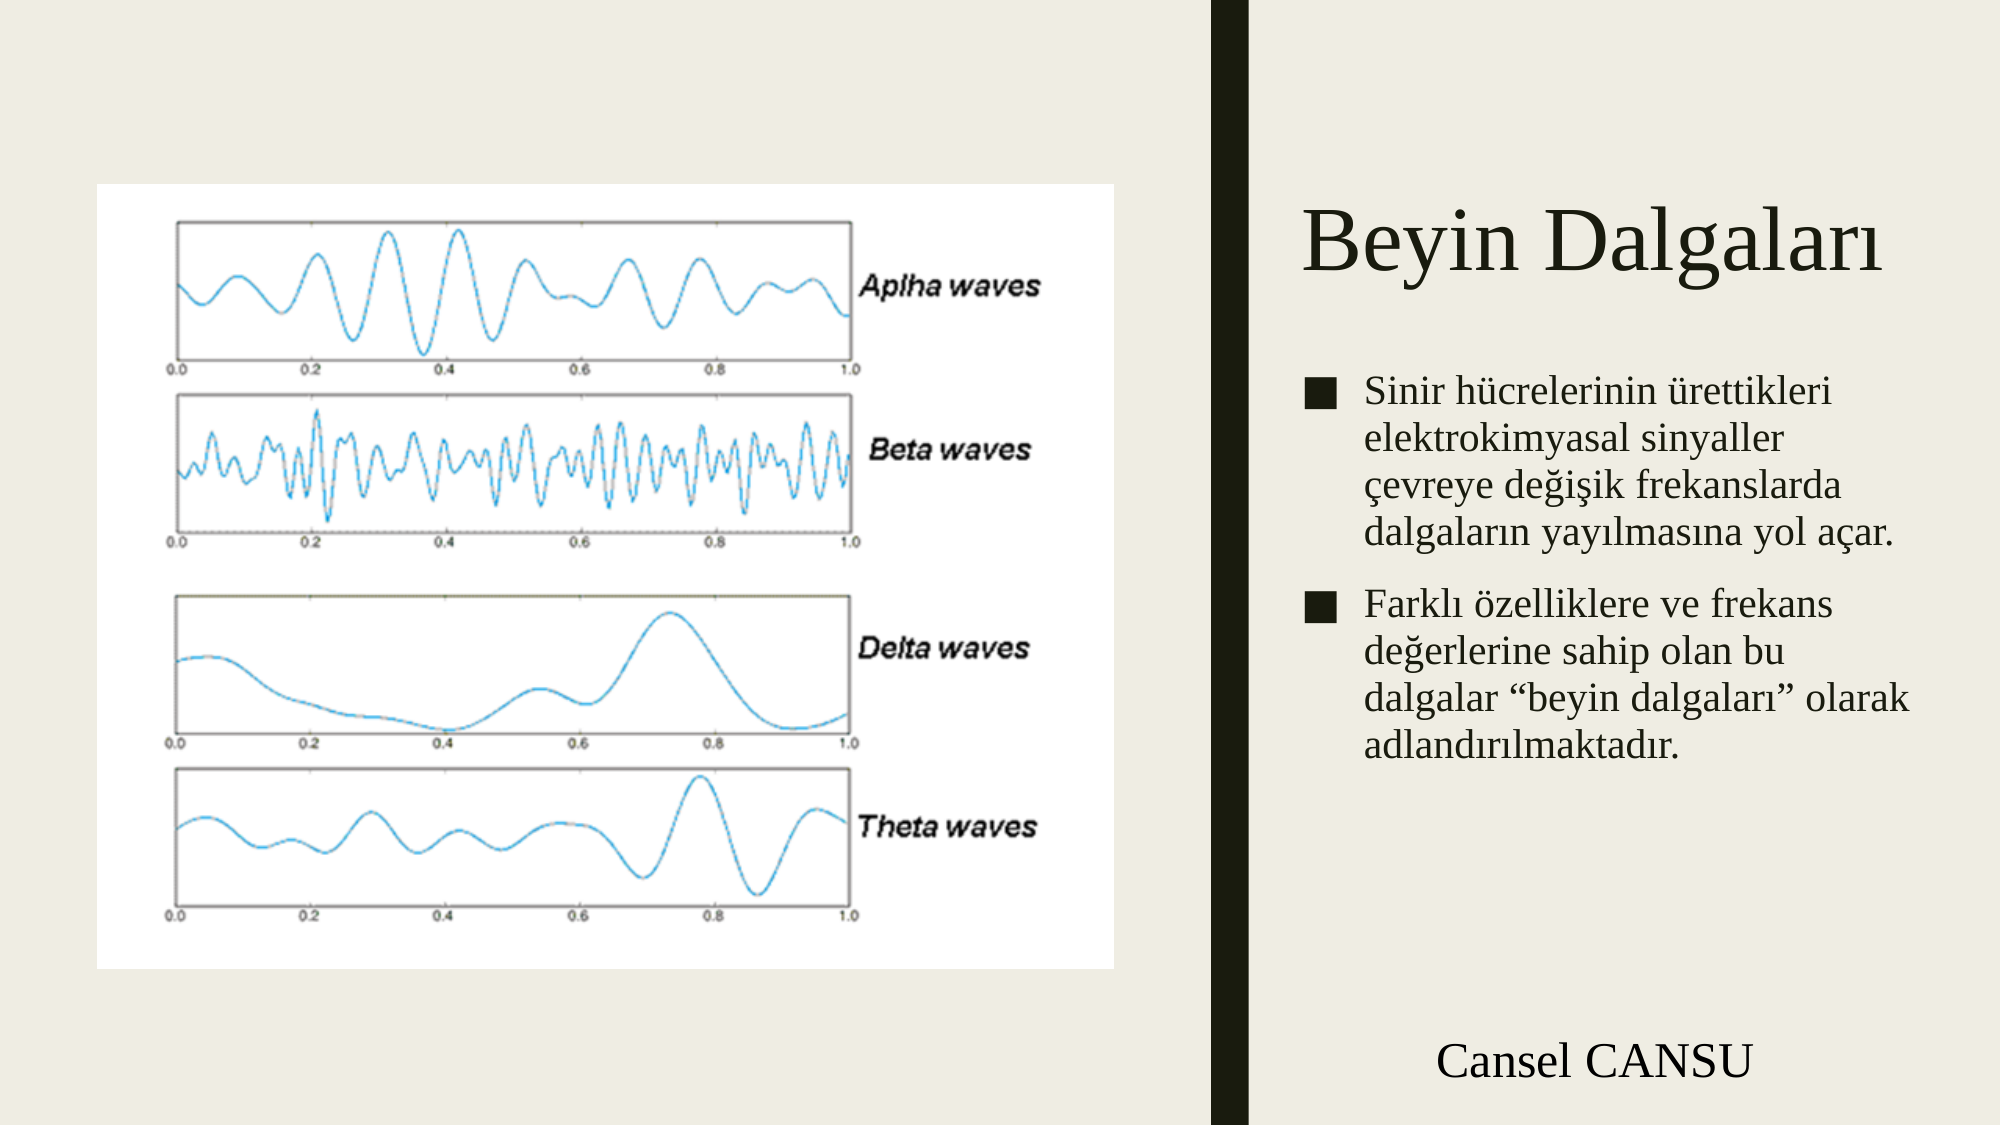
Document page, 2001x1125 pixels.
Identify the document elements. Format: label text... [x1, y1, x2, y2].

text_box [0, 0, 1208, 1125]
text_box [1208, 0, 1252, 1125]
picture [97, 184, 1114, 969]
title Beyin Dalgaları [1286, 184, 1963, 324]
text_box Cansel CANSU [1421, 1018, 2000, 1097]
list Sinir hücrelerinin ürettikleri elektrokimyasal sinyaller çevreye değişik frekanslarda dalgaların yayılmasına yol açar. Farklı özelliklere ve frekans değerlerine sahip olan bu dalgalar “beyin dalgaları” olarak adlandırılmaktadır. [1286, 359, 1927, 897]
text_box [1252, 0, 2000, 1125]
